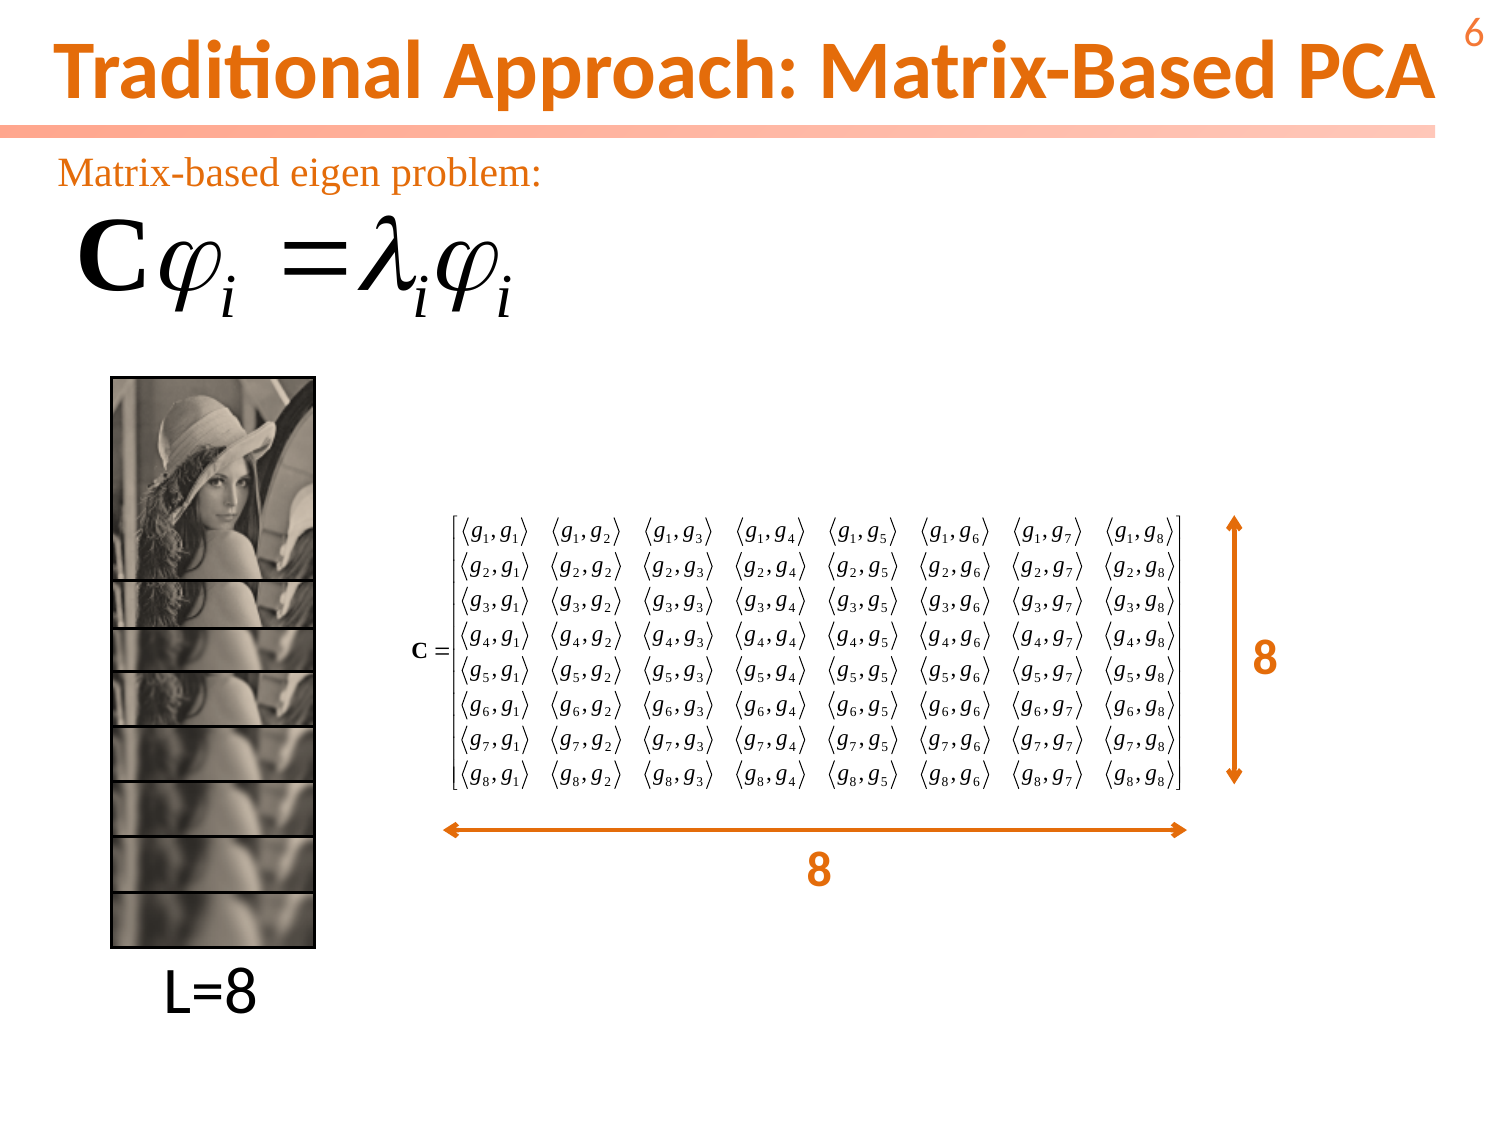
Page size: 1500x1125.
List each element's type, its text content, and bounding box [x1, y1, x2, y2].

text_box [112, 378, 314, 947]
slide_number 6 [1149, 0, 1500, 60]
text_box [62, 182, 534, 344]
text_box 8 [1238, 617, 1293, 693]
text_box 8 [791, 839, 847, 904]
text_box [408, 510, 1190, 797]
text_box Matrix-based eigen problem: [42, 137, 558, 202]
text_box [0, 123, 1437, 139]
text_box L=8 [148, 954, 274, 1034]
text_box Traditional Approach: Matrix-Based PCA [39, 7, 1452, 123]
